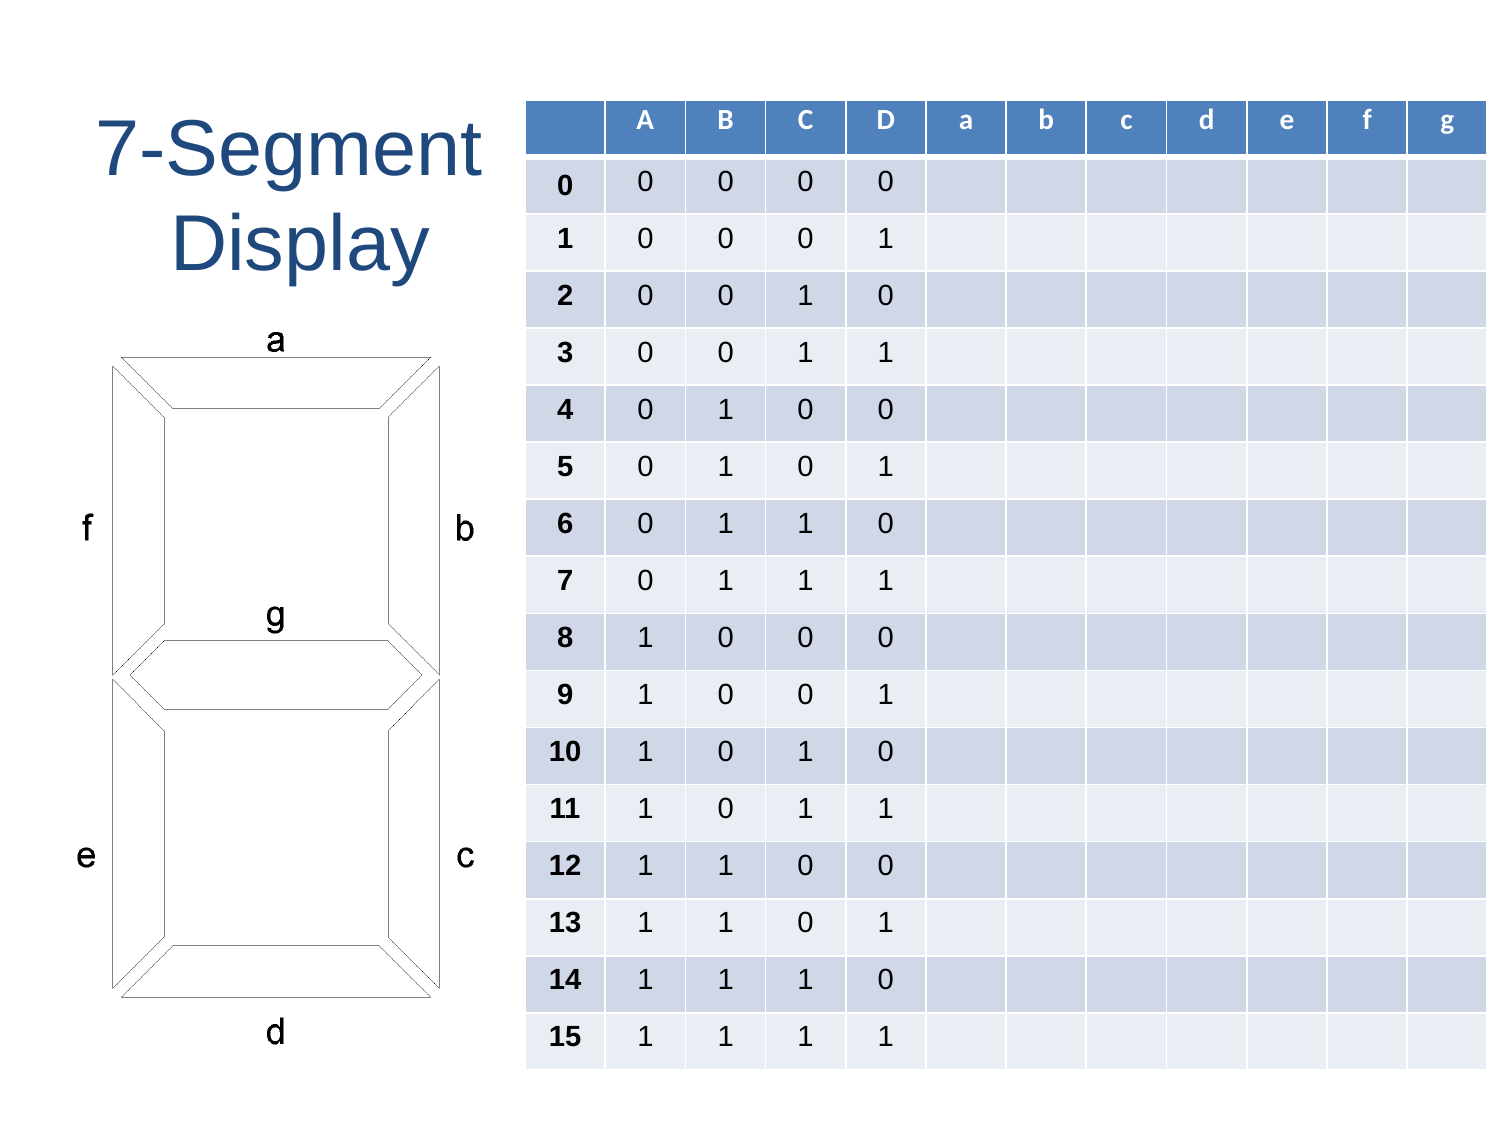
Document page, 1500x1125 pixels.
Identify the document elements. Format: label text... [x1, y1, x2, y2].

table_cell 0 [686, 614, 765, 670]
table_cell [1087, 160, 1166, 213]
table_cell [1087, 557, 1166, 613]
table_cell [927, 160, 1005, 213]
table_cell [927, 329, 1005, 384]
table_cell 1 [686, 1014, 765, 1069]
table_header e [1248, 101, 1326, 154]
table_cell [927, 1014, 1005, 1069]
table_cell [1328, 671, 1406, 727]
table_cell [1087, 728, 1166, 784]
table_cell [1087, 671, 1166, 727]
table_cell [1328, 329, 1406, 384]
table_cell [1007, 728, 1085, 784]
table_cell 0 [686, 329, 765, 384]
table_cell 0 [847, 728, 925, 784]
table_cell [1248, 272, 1326, 327]
table_cell [927, 842, 1005, 898]
table_cell [1007, 160, 1085, 213]
table_cell [1328, 215, 1406, 270]
table_cell 1 [847, 900, 925, 955]
table_cell 0 [606, 329, 685, 384]
table_cell 0 [847, 500, 925, 555]
table_cell [1087, 957, 1166, 1012]
picture [74, 312, 476, 1056]
table_cell [1408, 443, 1486, 498]
table_cell 1 [766, 785, 845, 841]
table_cell 1 [847, 215, 925, 270]
table_cell [1248, 842, 1326, 898]
table_cell 0 [686, 671, 765, 727]
table_cell [1007, 957, 1085, 1012]
table_cell [1248, 614, 1326, 670]
table_cell [1408, 272, 1486, 327]
table_cell 0 [766, 160, 845, 213]
table_cell 0 [766, 215, 845, 270]
table_header D [847, 101, 925, 154]
table_cell [1248, 557, 1326, 613]
table_cell [1167, 386, 1246, 441]
table_cell 0 [847, 386, 925, 441]
table_cell [1087, 1014, 1166, 1069]
table_cell [1007, 272, 1085, 327]
table_cell [1328, 386, 1406, 441]
table_cell [1167, 614, 1246, 670]
table_cell [1007, 1014, 1085, 1069]
table_cell [1167, 329, 1246, 384]
table_header c [1087, 101, 1166, 154]
table_cell [1167, 500, 1246, 555]
table_cell [1248, 215, 1326, 270]
table_cell [1248, 671, 1326, 727]
table_cell [1007, 329, 1085, 384]
table_cell 1 [606, 900, 685, 955]
table_cell [1408, 728, 1486, 784]
table_cell [1328, 557, 1406, 613]
table_cell 0 [766, 386, 845, 441]
table_cell [1087, 329, 1166, 384]
table_cell [927, 728, 1005, 784]
table_cell [1007, 900, 1085, 955]
table_cell [1408, 215, 1486, 270]
table_cell 0 [606, 160, 685, 213]
table_header b [1007, 101, 1085, 154]
table_cell [1167, 160, 1246, 213]
table_cell 1 [766, 329, 845, 384]
table_cell 1 [686, 443, 765, 498]
table_cell [1248, 443, 1326, 498]
table_cell [1007, 215, 1085, 270]
table_cell 1 [606, 957, 685, 1012]
table_cell 6 [526, 500, 604, 555]
table_header f [1328, 101, 1406, 154]
table_cell 1 [526, 215, 604, 270]
table_cell [1248, 728, 1326, 784]
table_cell 0 [686, 215, 765, 270]
table_cell [1167, 443, 1246, 498]
table_cell 1 [606, 728, 685, 784]
table_cell 0 [686, 785, 765, 841]
table_cell [1328, 728, 1406, 784]
table_cell 0 [686, 272, 765, 327]
table_cell [1087, 386, 1166, 441]
table_cell [1167, 785, 1246, 841]
table_cell [1007, 614, 1085, 670]
table_cell [927, 272, 1005, 327]
table_cell 0 [526, 160, 604, 213]
table_header a [927, 101, 1005, 154]
table_cell [1328, 160, 1406, 213]
table_cell [1248, 900, 1326, 955]
table_cell 1 [766, 557, 845, 613]
table_cell 9 [526, 671, 604, 727]
table_cell [1007, 500, 1085, 555]
table_cell 0 [606, 272, 685, 327]
table_cell [1408, 386, 1486, 441]
table_cell [1167, 671, 1246, 727]
table_cell [927, 557, 1005, 613]
table_cell [1328, 272, 1406, 327]
table_cell 0 [606, 386, 685, 441]
table_cell 1 [847, 557, 925, 613]
table_cell 1 [766, 500, 845, 555]
table_cell [1408, 329, 1486, 384]
table_cell [1328, 443, 1406, 498]
table_cell 4 [526, 386, 604, 441]
table_cell [1328, 842, 1406, 898]
table_cell 1 [606, 1014, 685, 1069]
table_cell 1 [686, 500, 765, 555]
table_cell 1 [606, 671, 685, 727]
table_cell [1248, 500, 1326, 555]
table_cell 0 [766, 842, 845, 898]
table_cell 1 [766, 1014, 845, 1069]
table_cell 8 [526, 614, 604, 670]
table_cell [1167, 1014, 1246, 1069]
table_cell [1248, 1014, 1326, 1069]
table_cell 1 [686, 557, 765, 613]
table_cell [1087, 500, 1166, 555]
table_cell [1167, 557, 1246, 613]
table_cell [1408, 785, 1486, 841]
table_cell [1408, 500, 1486, 555]
table_cell 0 [766, 614, 845, 670]
table_cell [1328, 614, 1406, 670]
table_cell [1087, 272, 1166, 327]
table_cell [1087, 785, 1166, 841]
table_cell [1167, 272, 1246, 327]
table_cell 0 [686, 160, 765, 213]
table_cell 2 [526, 272, 604, 327]
table_header [526, 101, 604, 154]
table_cell 1 [847, 785, 925, 841]
table_cell [1167, 215, 1246, 270]
table_cell [1408, 1014, 1486, 1069]
table_header B [686, 101, 765, 154]
table_cell 0 [847, 160, 925, 213]
table_cell 15 [526, 1014, 604, 1069]
table_header d [1167, 101, 1246, 154]
table_cell [1007, 671, 1085, 727]
table_cell [927, 785, 1005, 841]
table_cell [927, 386, 1005, 441]
table_cell 0 [847, 842, 925, 898]
table_cell [1248, 957, 1326, 1012]
table_cell 0 [606, 557, 685, 613]
table_cell [1087, 215, 1166, 270]
table_cell 1 [847, 443, 925, 498]
table_cell [1408, 842, 1486, 898]
table_cell [927, 443, 1005, 498]
table_cell [1408, 160, 1486, 213]
table_cell [1328, 900, 1406, 955]
table_header C [766, 101, 845, 154]
table_cell 0 [606, 215, 685, 270]
table_cell [1328, 957, 1406, 1012]
table_cell [1087, 443, 1166, 498]
table_cell [1167, 842, 1246, 898]
table_cell [1248, 160, 1326, 213]
table_cell [1408, 557, 1486, 613]
table_cell 0 [766, 671, 845, 727]
table_cell 10 [526, 728, 604, 784]
table_cell [1087, 900, 1166, 955]
table_cell [927, 957, 1005, 1012]
table_cell [927, 614, 1005, 670]
table_cell 1 [847, 671, 925, 727]
table_cell [1007, 386, 1085, 441]
table_cell 0 [847, 272, 925, 327]
table_cell 13 [526, 900, 604, 955]
table_cell 3 [526, 329, 604, 384]
table_cell 0 [606, 443, 685, 498]
table_cell [1007, 443, 1085, 498]
table_cell 14 [526, 957, 604, 1012]
table_cell 0 [766, 900, 845, 955]
table_cell [1007, 785, 1085, 841]
table_cell 1 [766, 272, 845, 327]
table_cell [927, 215, 1005, 270]
table_cell [927, 500, 1005, 555]
table_cell 0 [686, 728, 765, 784]
table_cell 1 [606, 614, 685, 670]
table_cell [1248, 785, 1326, 841]
table_cell [1007, 557, 1085, 613]
table_cell [1408, 614, 1486, 670]
table_cell 1 [606, 842, 685, 898]
table_header A [606, 101, 685, 154]
table_cell [1408, 957, 1486, 1012]
table_cell 1 [686, 957, 765, 1012]
table_cell [1248, 386, 1326, 441]
table_cell 1 [686, 842, 765, 898]
table_cell [1248, 329, 1326, 384]
table_cell 0 [847, 957, 925, 1012]
table_cell 0 [847, 614, 925, 670]
table_cell 1 [847, 329, 925, 384]
table_cell [1408, 900, 1486, 955]
table_cell 1 [766, 957, 845, 1012]
table_cell [1087, 614, 1166, 670]
table_cell 1 [686, 900, 765, 955]
table_cell [1087, 842, 1166, 898]
table_cell 12 [526, 842, 604, 898]
table_header g [1408, 101, 1486, 154]
table_cell 1 [606, 785, 685, 841]
table_cell [1007, 842, 1085, 898]
table_cell 0 [606, 500, 685, 555]
table_cell [1408, 671, 1486, 727]
table_cell 1 [847, 1014, 925, 1069]
table_cell [927, 671, 1005, 727]
table_cell [1328, 785, 1406, 841]
title 7-Segment Display [75, 45, 525, 338]
table_cell [1167, 728, 1246, 784]
table_cell 0 [766, 443, 845, 498]
table_cell 5 [526, 443, 604, 498]
table_cell 1 [686, 386, 765, 441]
table_cell [927, 900, 1005, 955]
table_cell [1167, 957, 1246, 1012]
table_cell [1328, 1014, 1406, 1069]
table_cell 7 [526, 557, 604, 613]
table_cell [1167, 900, 1246, 955]
table_cell [1328, 500, 1406, 555]
table_cell 11 [526, 785, 604, 841]
table_cell 1 [766, 728, 845, 784]
